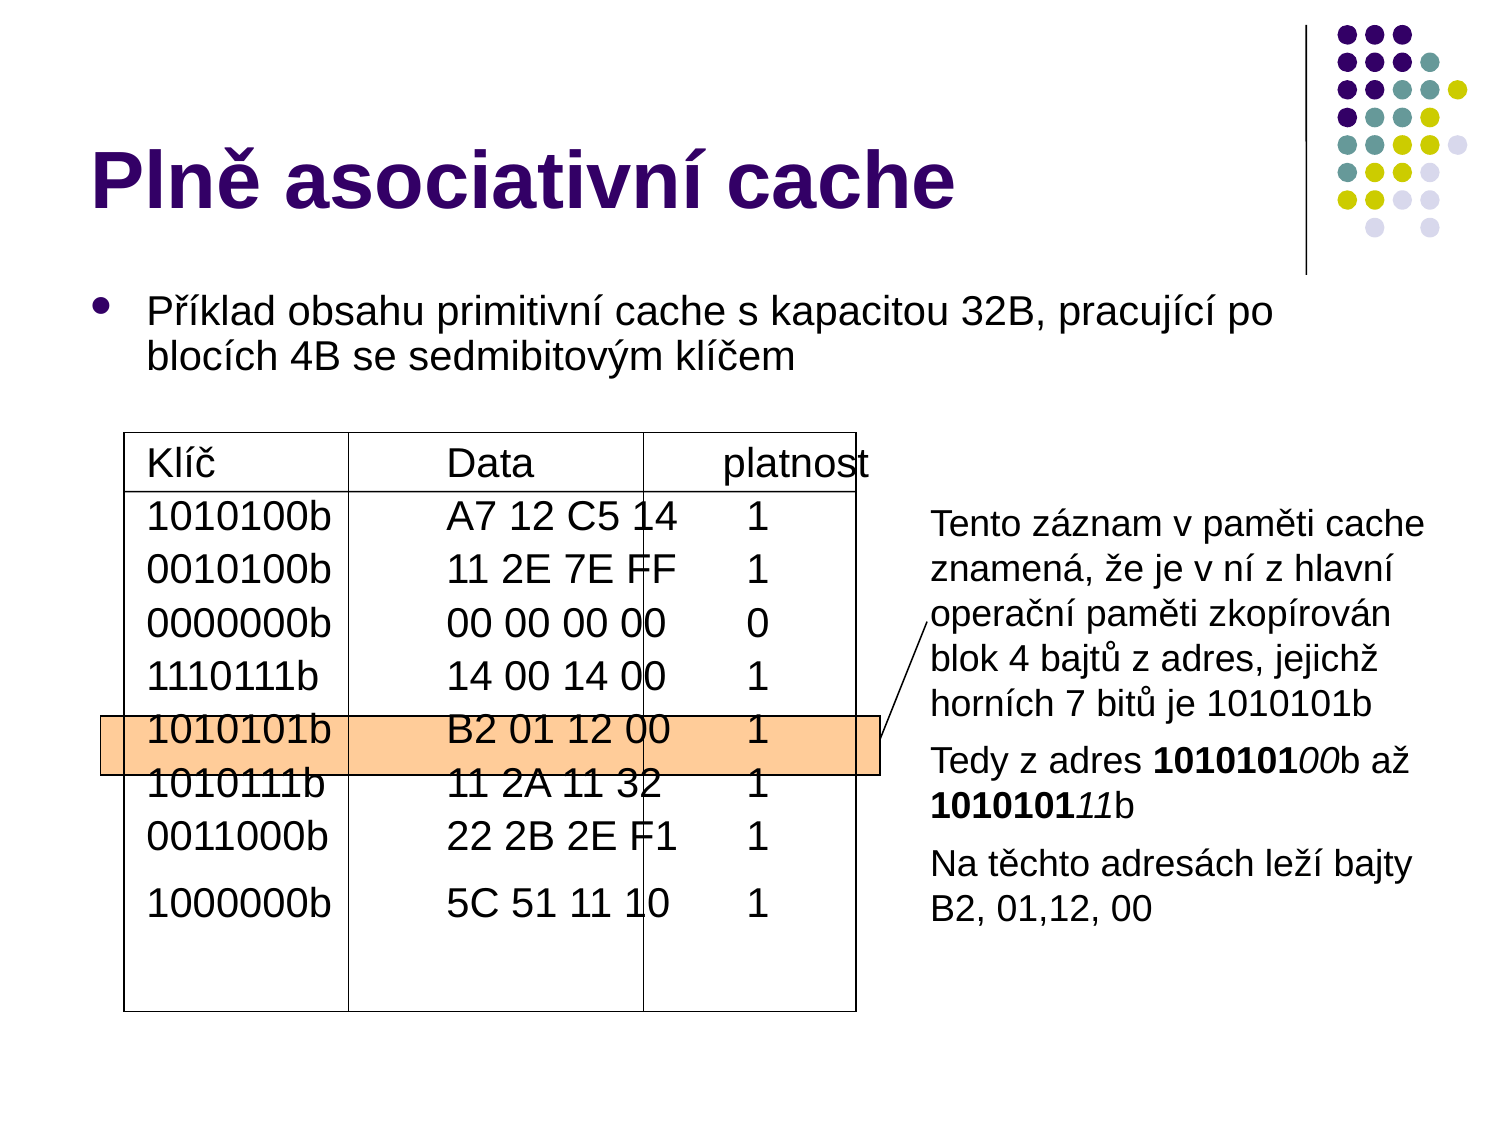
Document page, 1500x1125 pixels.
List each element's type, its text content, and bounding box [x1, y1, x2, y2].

text_box [348, 492, 643, 1012]
title Plně asociativní cache [75, 20, 1313, 233]
text_box [123, 492, 348, 1012]
text_box [643, 432, 857, 491]
text_box [123, 432, 348, 491]
text_box [643, 492, 857, 1012]
list Příklad obsahu primitivní cache s kapacitou 32B, pracující po blocích 4B se sedmibitovým klíčem Klíč Data platnost 1010100b A7 12 C5 14 1 0010100b 11 2E 7E FF 1 0000000b 00 00 00 00 0 1110111b 14 00 14 00 1 1010101b B2 01 12 00 1 1010111b 11 2A 11 32 1 0011000b 22 2B 2E F1 1 1000000b 5C 51 11 10 1 [75, 282, 1425, 1006]
text_box Tento záznam v paměti cache znamená, že je v ní z hlavní operační paměti zkopírován blok 4 bajtů z adres, jejichž horních 7 bitů je 1010101b Tedy z adres 101010100b až 101010111b Na těchto adresách leží bajty B2, 01,12, 00 [915, 491, 1483, 937]
text_box [348, 432, 643, 491]
